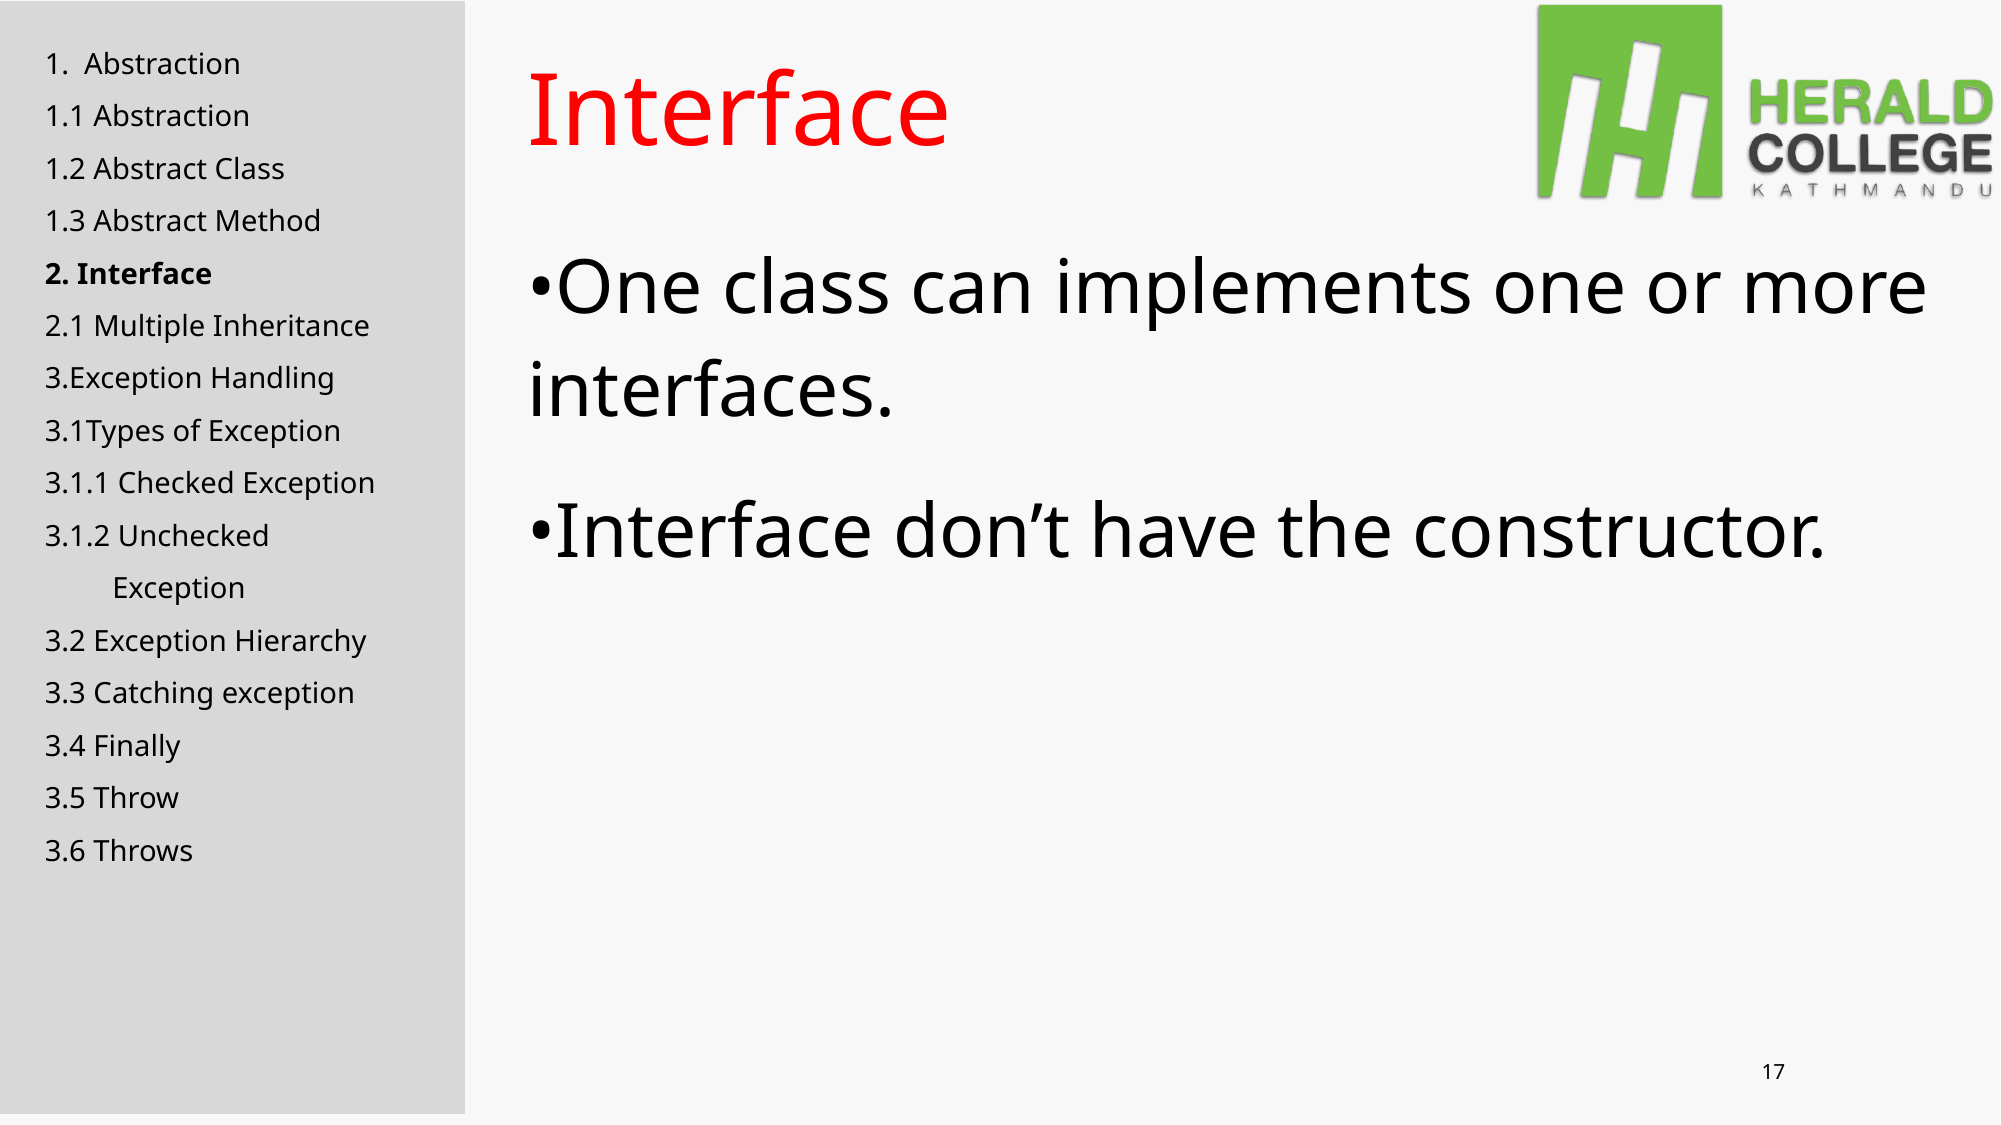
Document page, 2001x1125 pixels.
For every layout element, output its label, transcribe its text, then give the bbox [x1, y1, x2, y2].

title Interface [512, 37, 1972, 175]
list •One class can implements one or more interfaces. •Interface don’t have the constructor. [512, 217, 1972, 1103]
text_box 1. Abstraction 1.1 Abstraction 1.2 Abstract Class 1.3 Abstract Method 2. Interface 2.1 Multiple Inheritance 3.Exception Handling 3.1Types of Exception 3.1.1 Checked Exception 3.1.2 Unchecked Exception 3.2 Exception Hierarchy 3.3 Catching exception 3.4 Finally 3.5 Throw 3.6 Throws [29, 12, 436, 1103]
text_box [0, 1, 465, 1114]
picture [1462, 0, 2001, 292]
